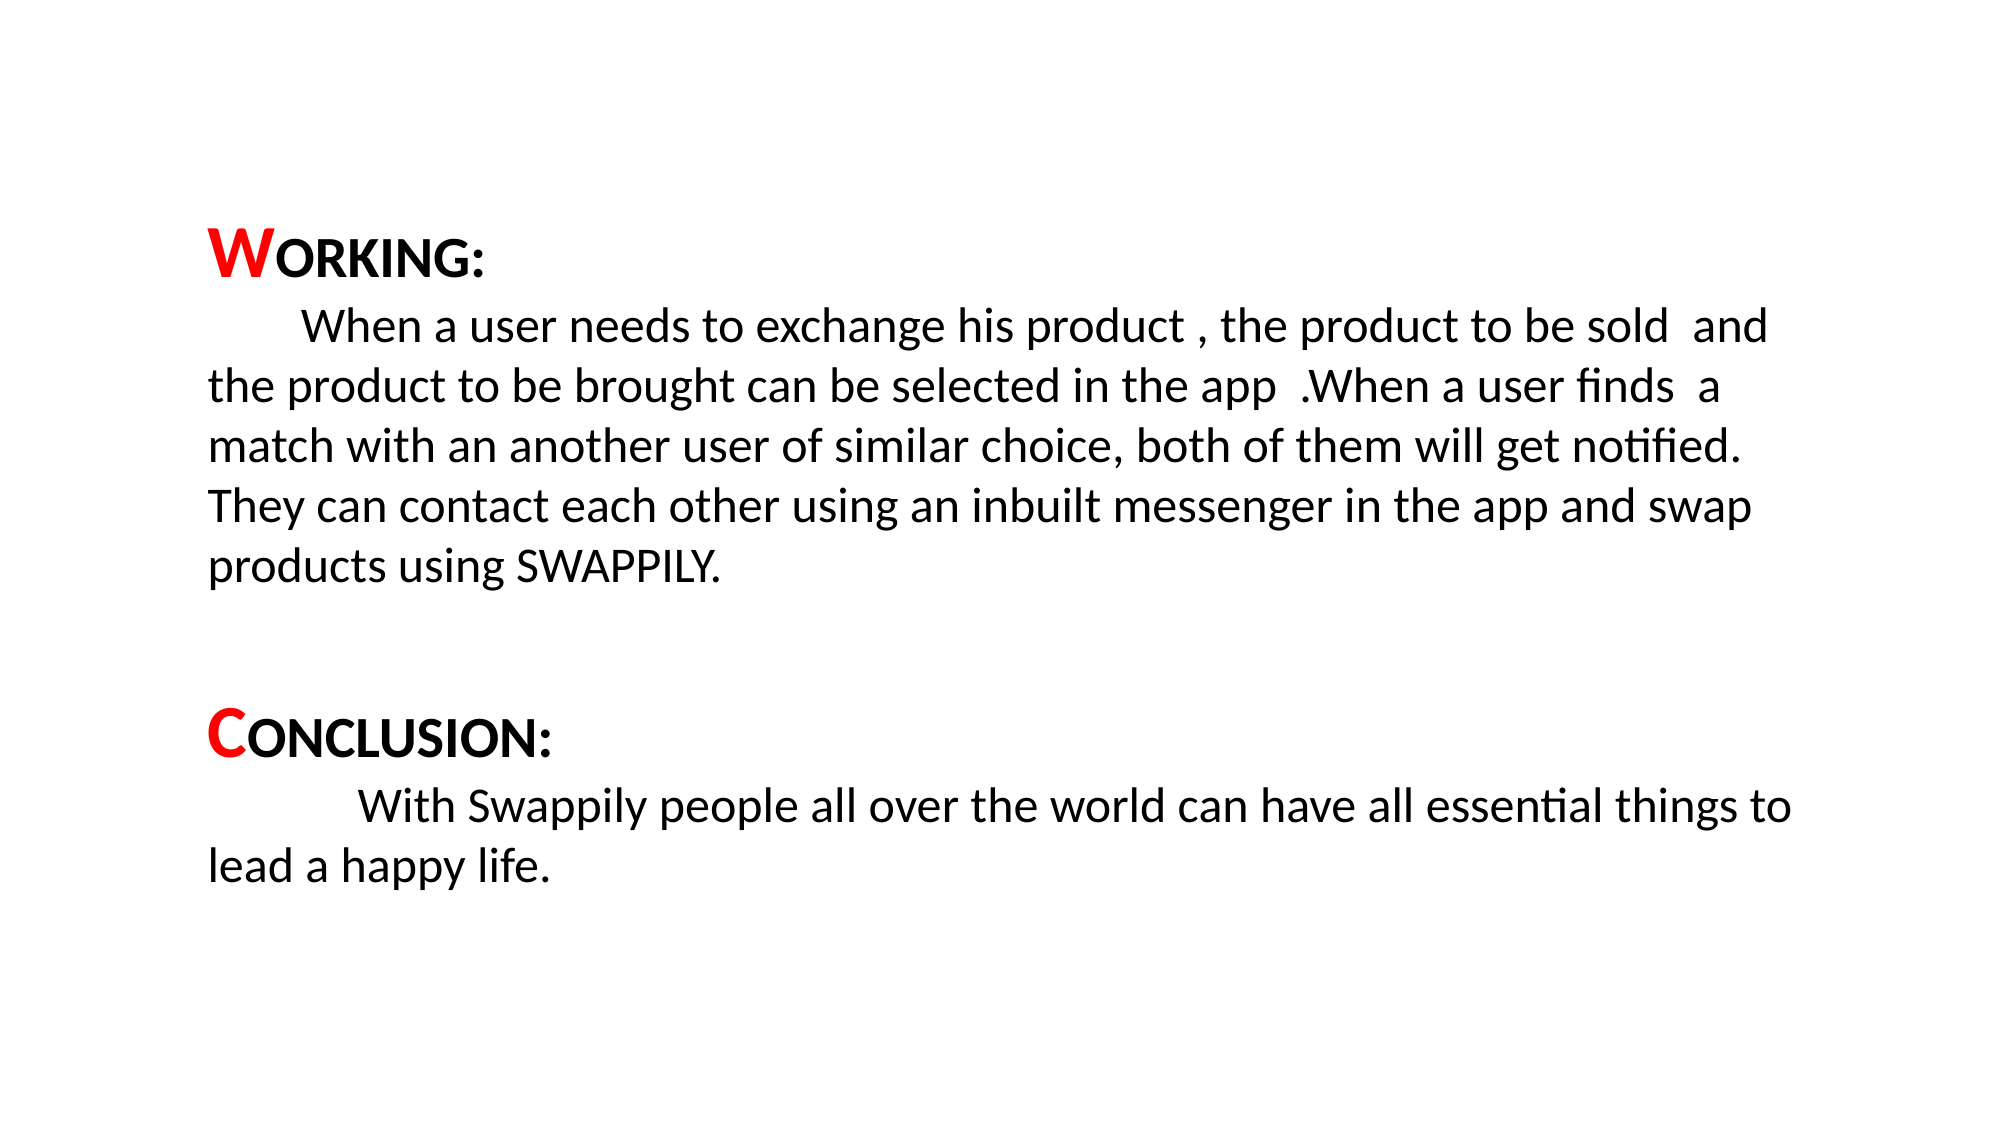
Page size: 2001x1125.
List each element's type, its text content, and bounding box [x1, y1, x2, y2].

text_box WORKING: When a user needs to exchange his product , the product to be sold and the product to be brought can be selected in the app .When a user finds a match with an another user of similar choice, both of them will get notified. They can contact each other using an inbuilt messenger in the app and swap products using SWAPPILY. CONCLUSION: With Swappily people all over the world can have all essential things to lead a happy life. [192, 195, 1861, 901]
